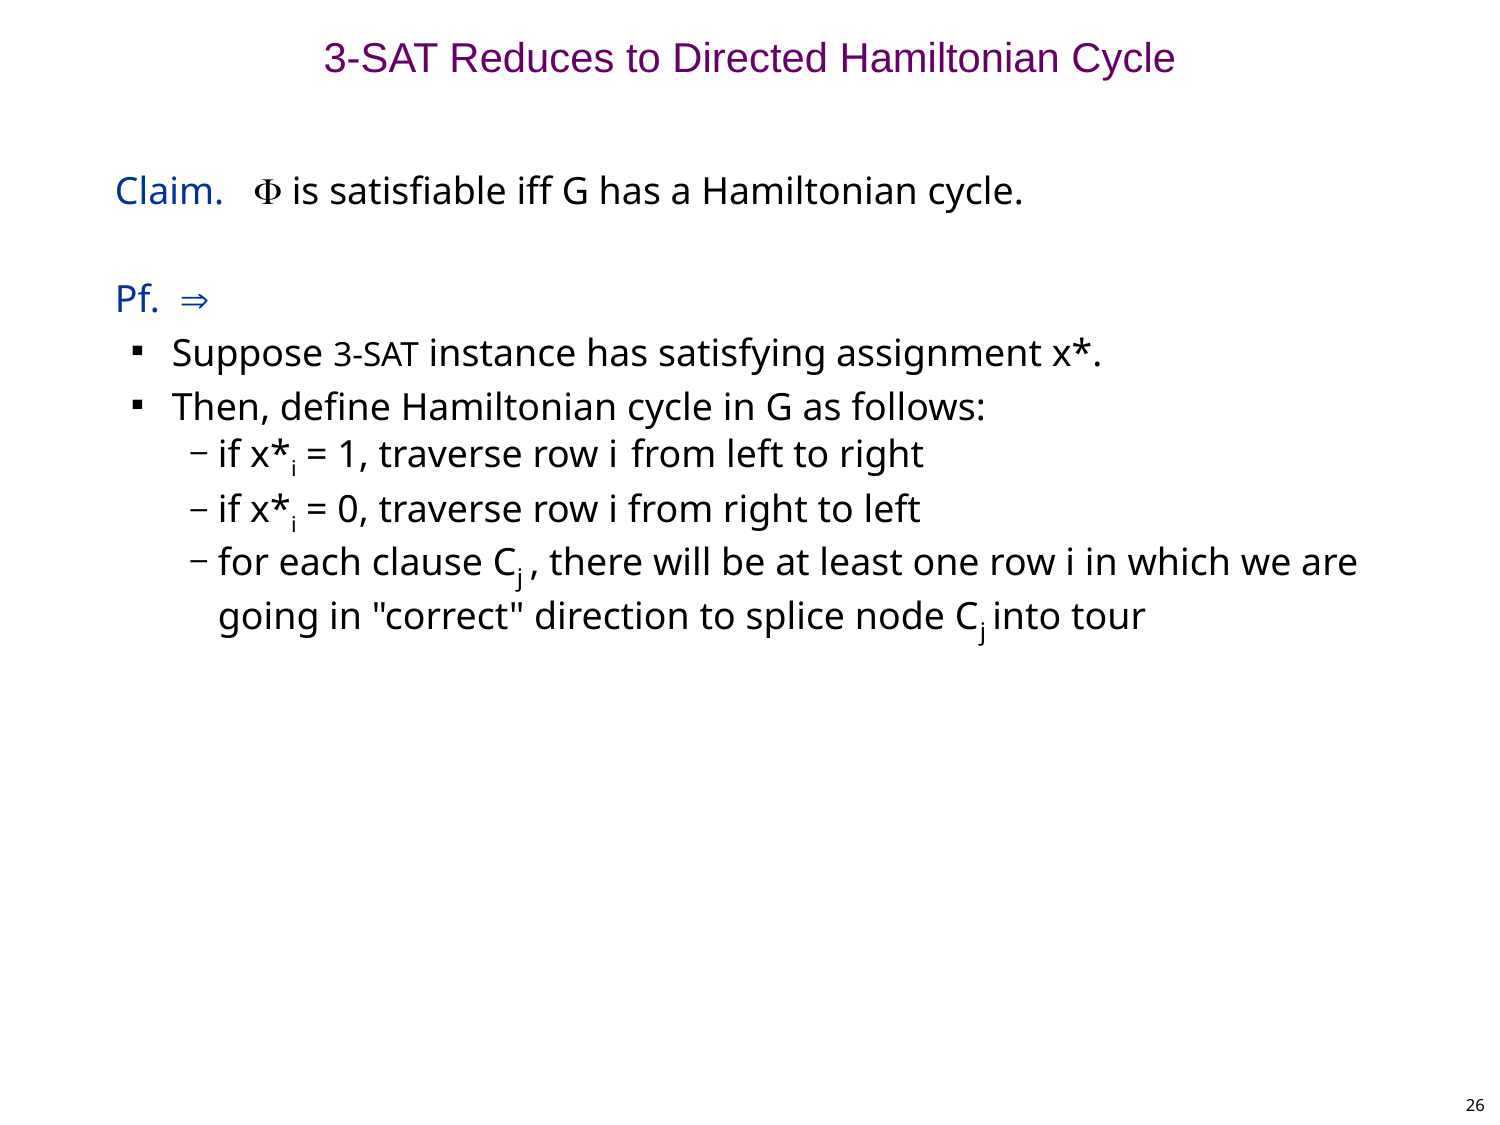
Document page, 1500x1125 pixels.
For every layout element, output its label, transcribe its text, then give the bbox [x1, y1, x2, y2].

slide_number 26 [1187, 1087, 1500, 1125]
title 3-SAT Reduces to Directed Hamiltonian Cycle [0, 24, 1500, 100]
list Claim.  is satisfiable iff G has a Hamiltonian cycle. Pf.  Suppose 3-SAT instance has satisfying assignment x*. Then, define Hamiltonian cycle in G as follows: if x*i = 1, traverse row i from left to right if x*i = 0, traverse row i from right to left for each clause Cj , there will be at least one row i in which we are going in "correct" direction to splice node Cj into tour [99, 149, 1388, 1038]
